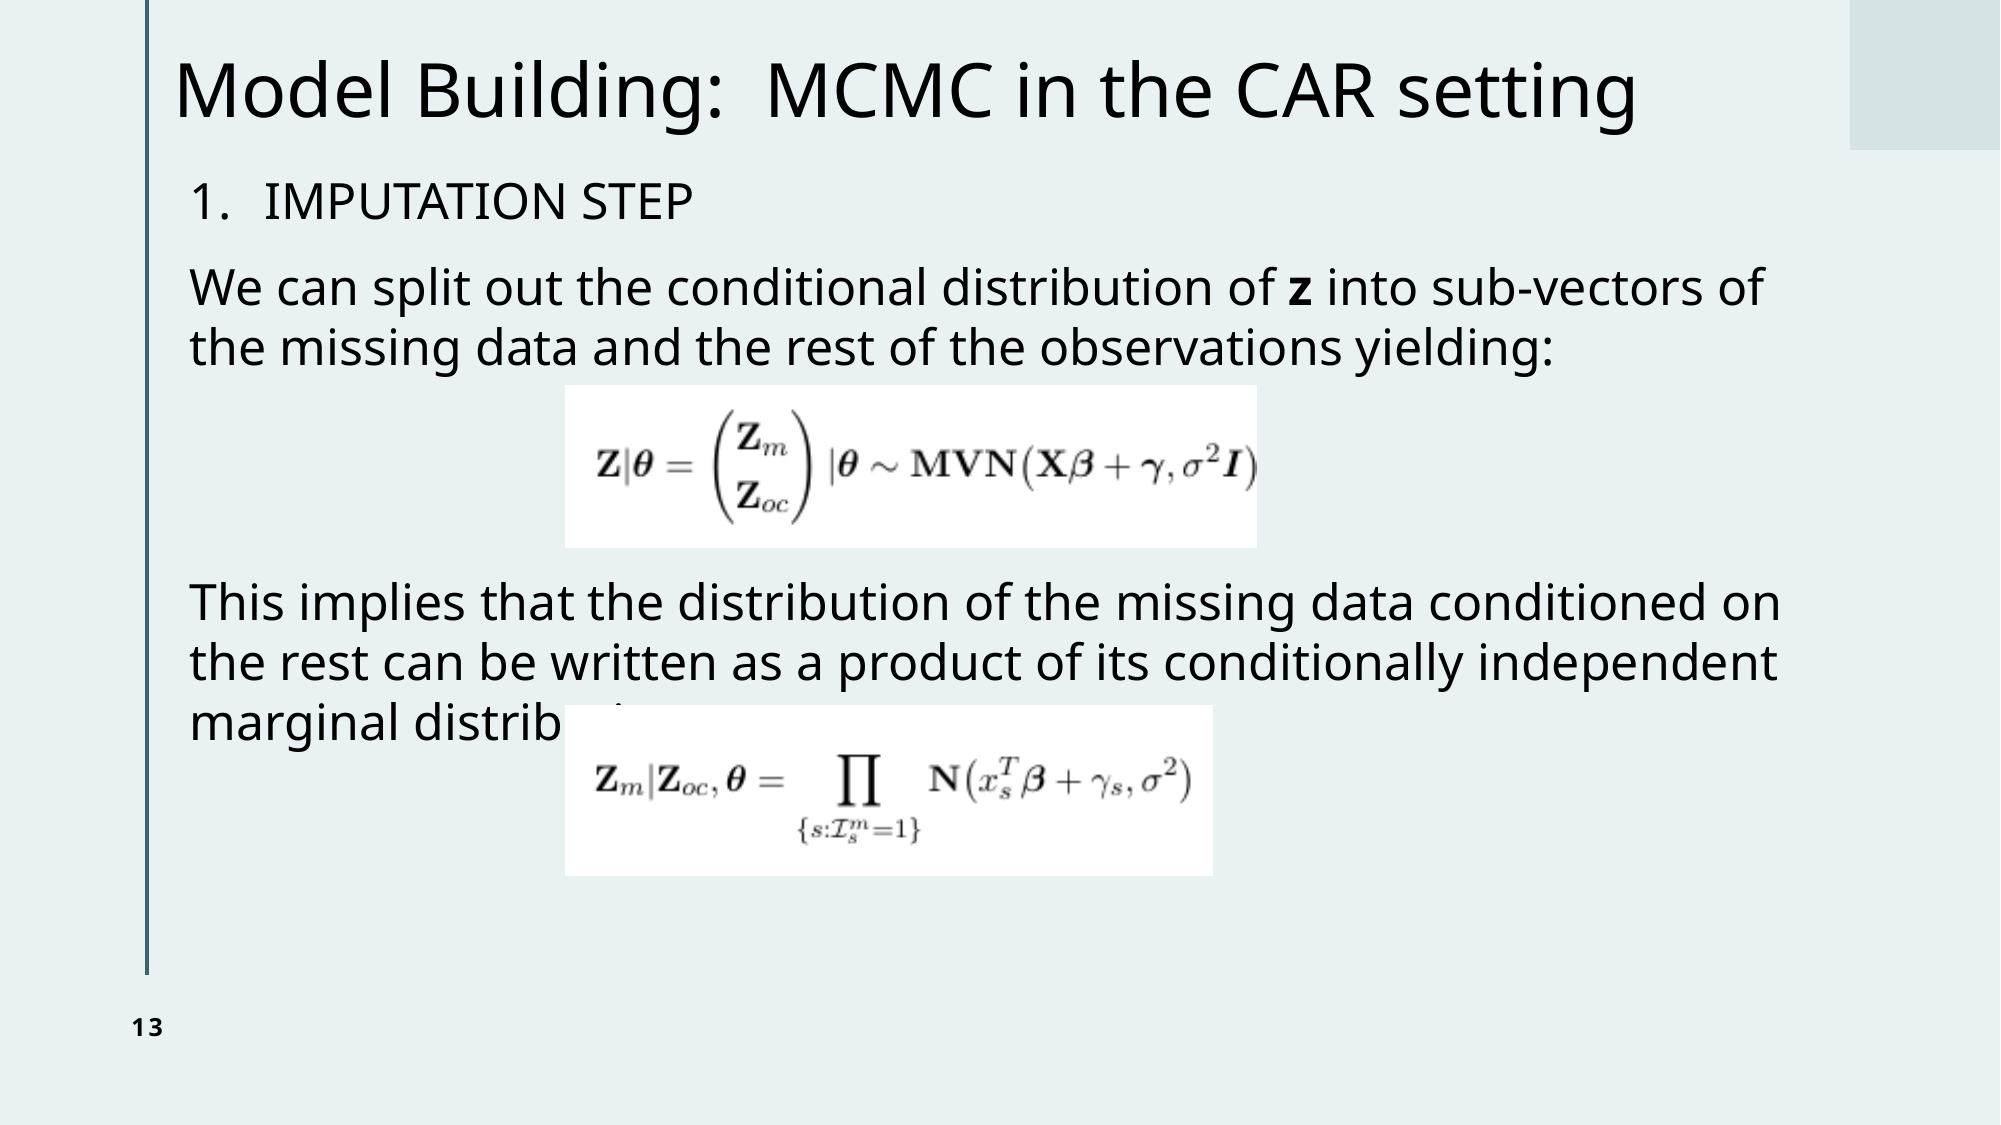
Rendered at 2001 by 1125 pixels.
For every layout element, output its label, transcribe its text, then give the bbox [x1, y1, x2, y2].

list IMPUTATION STEP We can split out the conditional distribution of z into sub-vectors of the missing data and the rest of the observations yielding: This implies that the distribution of the missing data conditioned on the rest can be written as a product of its conditionally independent marginal distributions: [189, 170, 1843, 1082]
slide_number 13 [67, 975, 189, 1082]
picture [565, 705, 1213, 876]
picture [565, 385, 1257, 548]
title Model Building: MCMC in the CAR setting [173, 30, 1812, 156]
